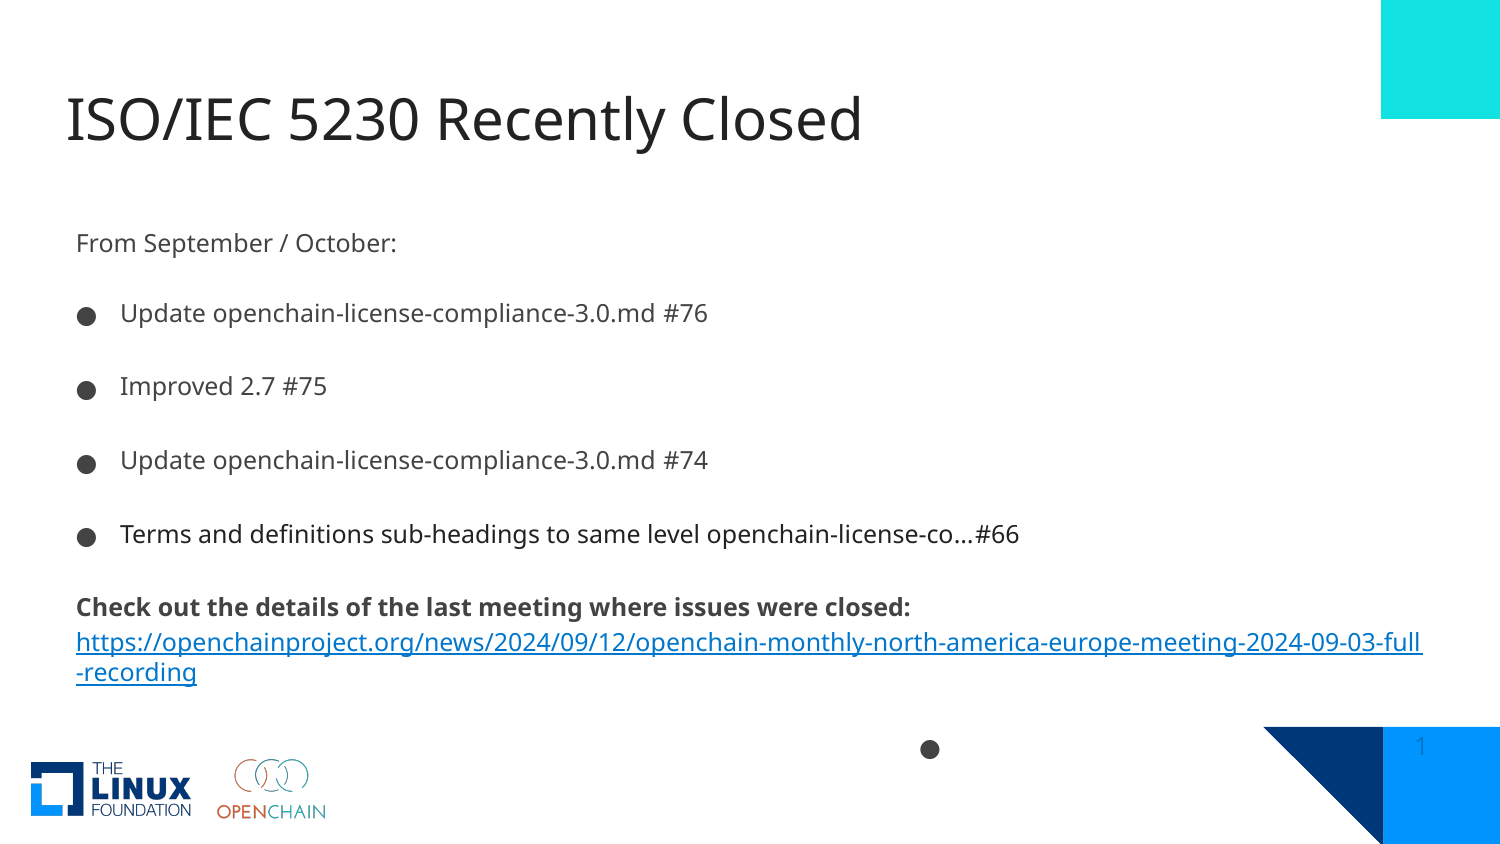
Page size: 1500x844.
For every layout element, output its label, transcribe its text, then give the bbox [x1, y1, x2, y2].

picture [215, 757, 327, 821]
list From September / October: Update openchain-license-compliance-3.0.md #76 Improved 2.7 #75 Update openchain-license-compliance-3.0.md #74 Terms and definitions sub-headings to same level openchain-license-co…#66 Check out the details of the last meeting where issues were closed: https://openchainproject.org/news/2024/09/12/openchain-monthly-north-america-europe-meeting-2024-09-03-full-recording 1 [46, 207, 1444, 756]
title ISO/IEC 5230 Recently Closed [51, 67, 1449, 167]
picture [31, 762, 191, 816]
